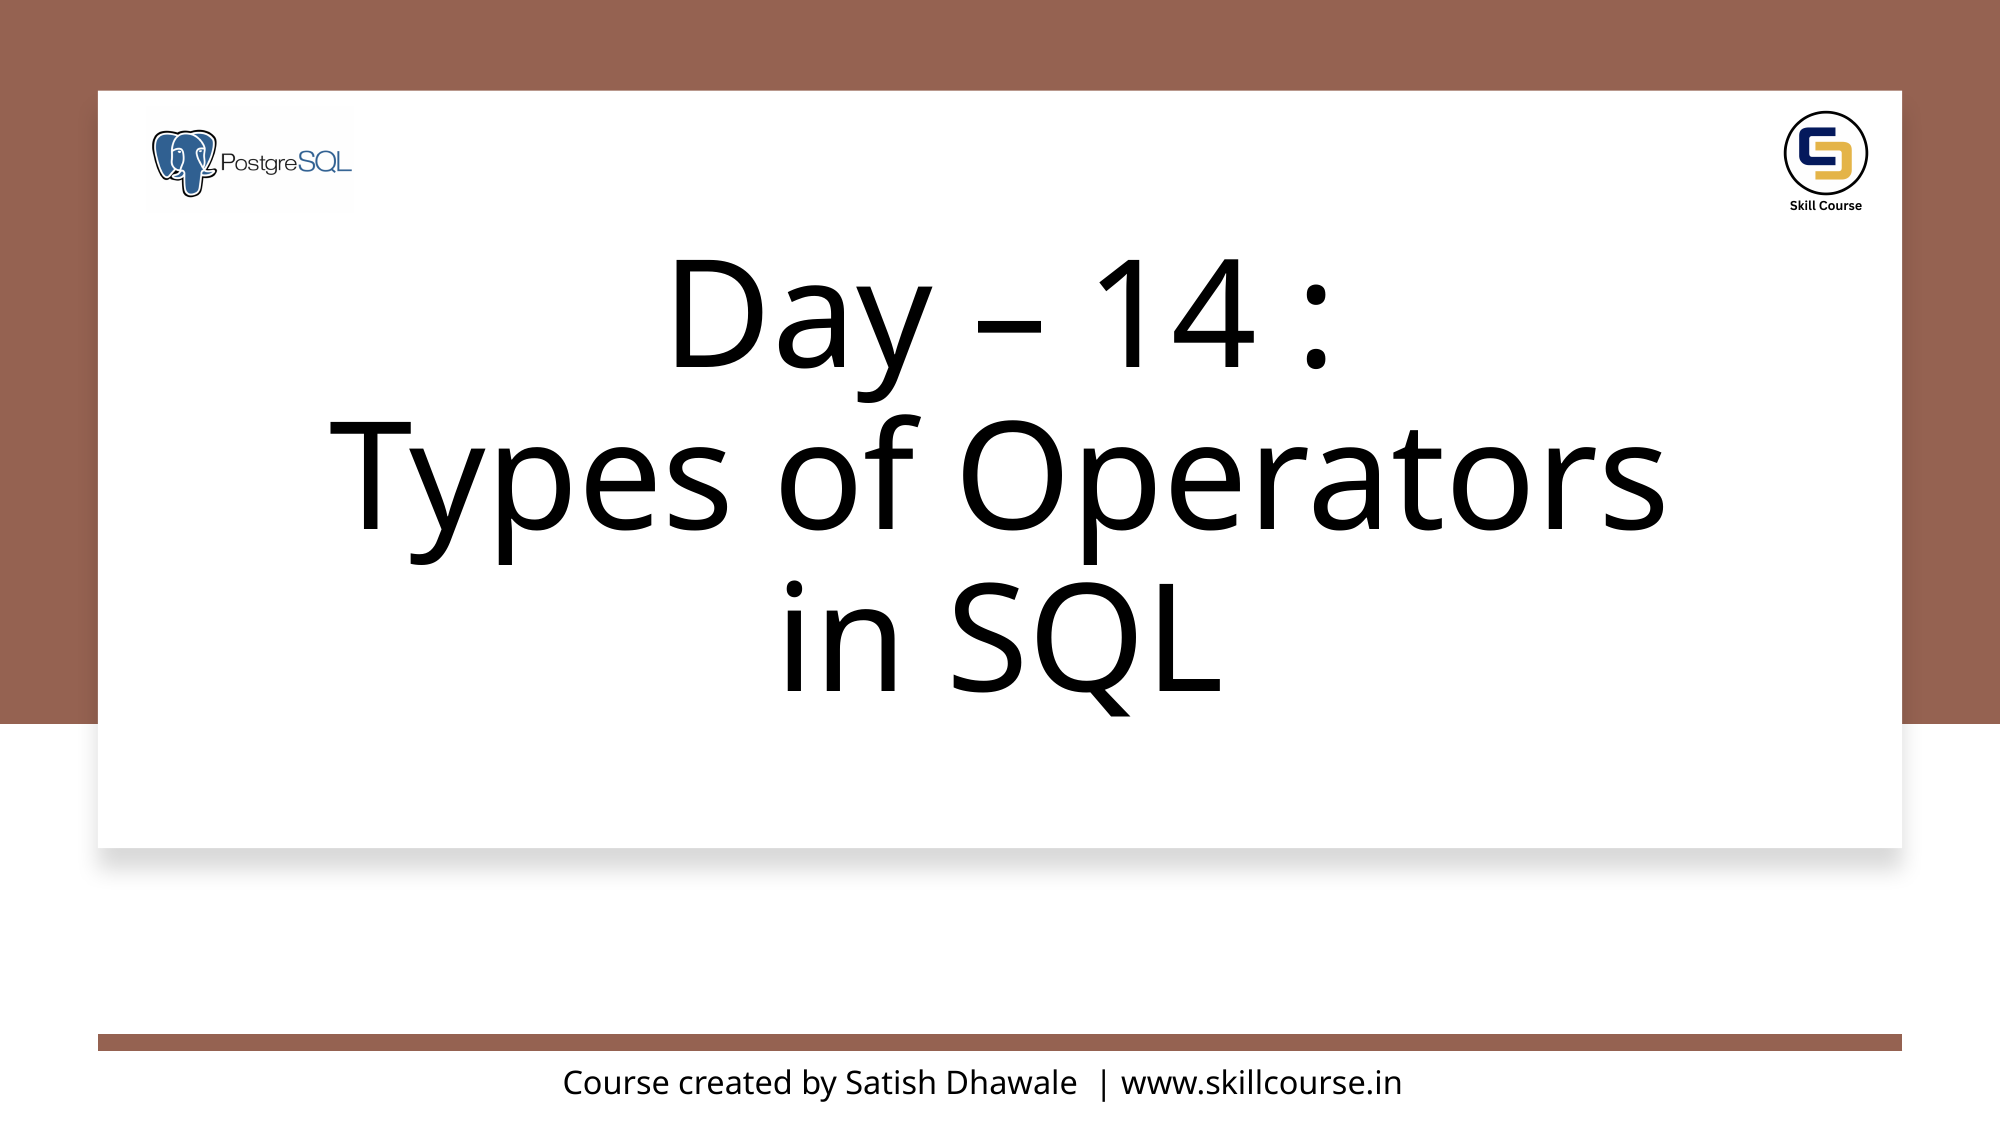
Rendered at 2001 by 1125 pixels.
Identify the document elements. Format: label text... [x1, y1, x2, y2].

title Day – 14 : Types of Operators in SQL [249, 212, 1750, 750]
picture [1769, 105, 1883, 219]
text_box Course created by Satish Dhawale | www.skillcourse.in [233, 1058, 1734, 1109]
text_box [0, 0, 2000, 725]
text_box [0, 725, 2000, 1125]
picture [146, 106, 354, 213]
text_box [96, 89, 1904, 850]
